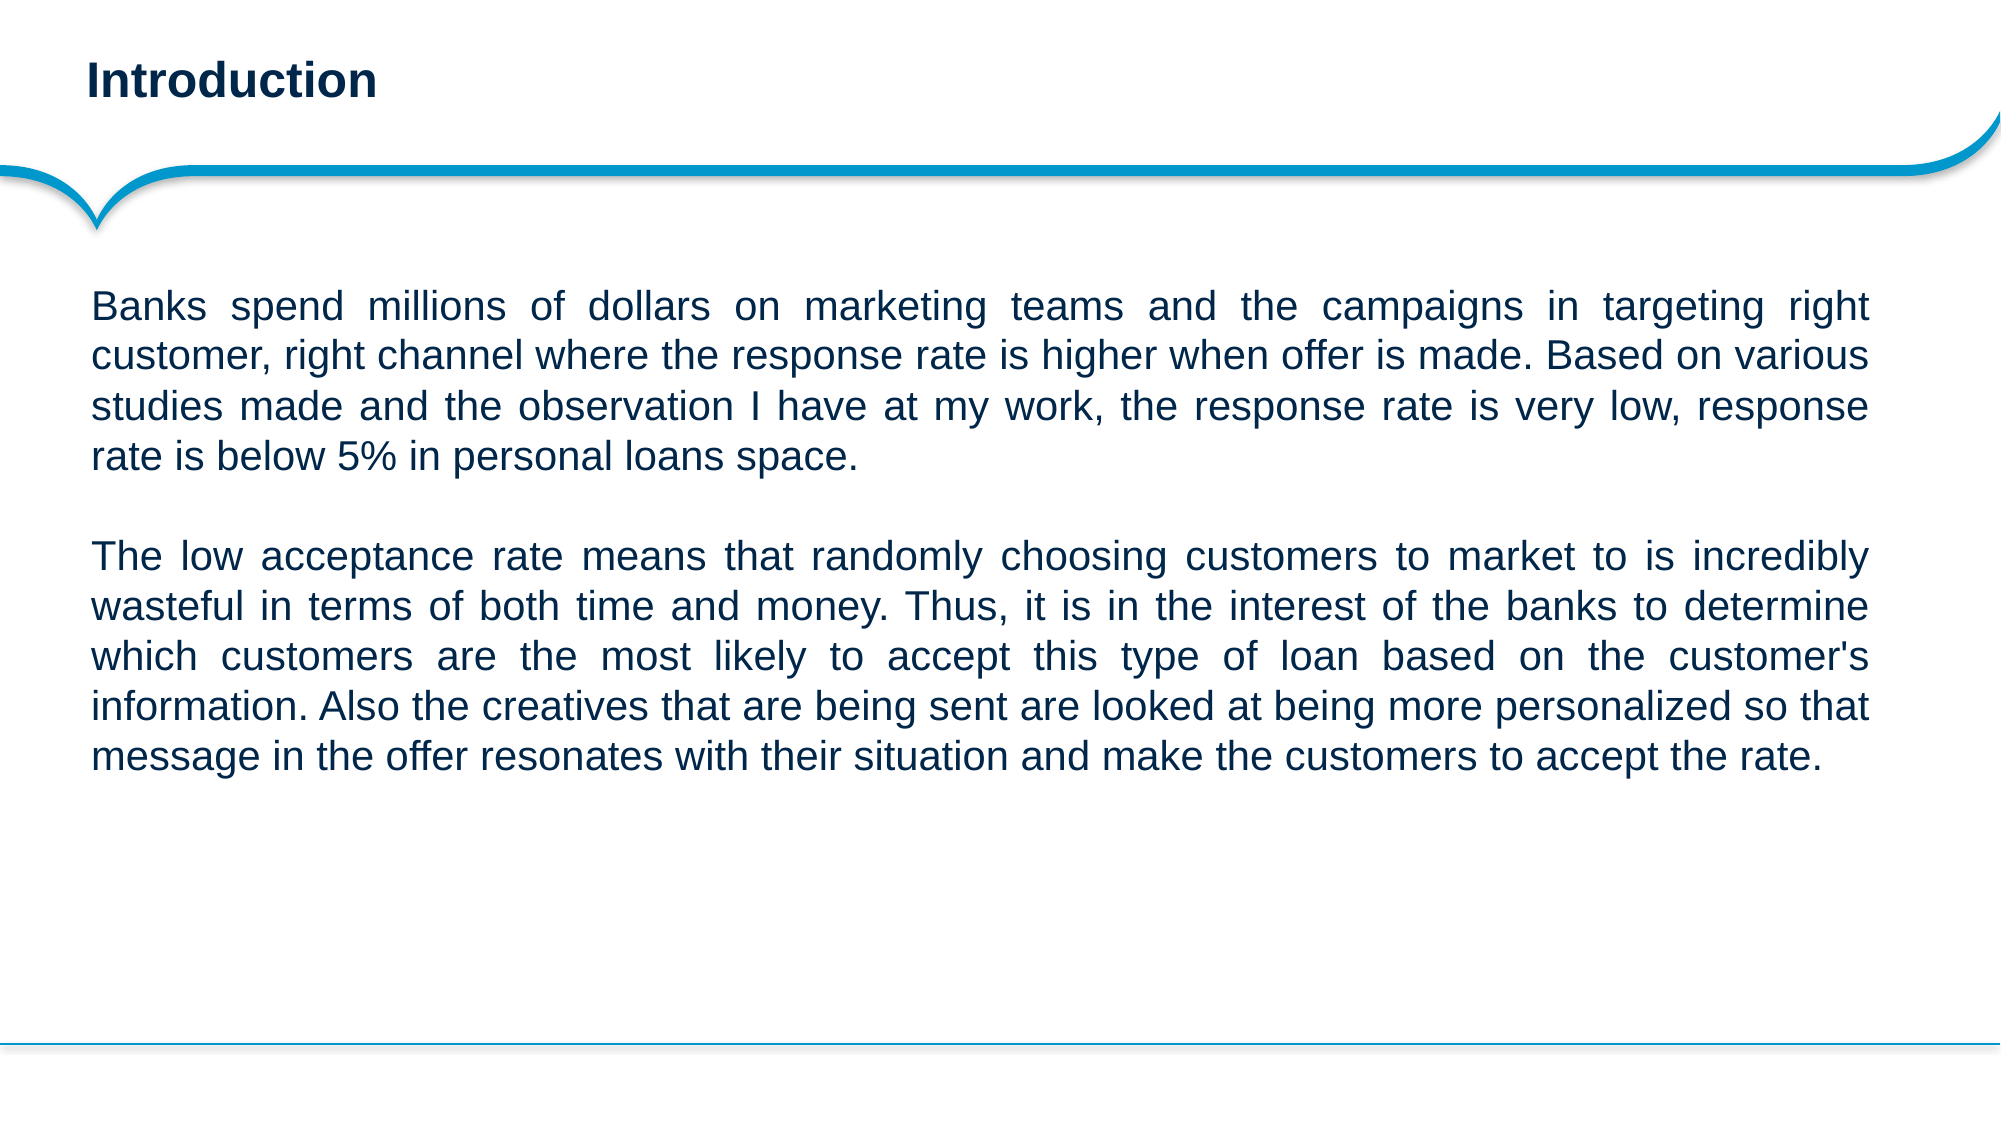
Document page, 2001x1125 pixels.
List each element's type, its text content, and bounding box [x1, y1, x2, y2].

title Introduction [37, 0, 615, 165]
text_box Banks spend millions of dollars on marketing teams and the campaigns in targeting right customer, right channel where the response rate is higher when offer is made. Based on various studies made and the observation I have at my work, the response rate is very low, response rate is below 5% in personal loans space. The low acceptance rate means that randomly choosing customers to market to is incredibly wasteful in terms of both time and money. Thus, it is in the interest of the banks to determine which customers are the most likely to accept this type of loan based on the customer's information. Also the creatives that are being sent are looked at being more personalized so that message in the offer resonates with their situation and make the customers to accept the rate. [76, 271, 1886, 786]
